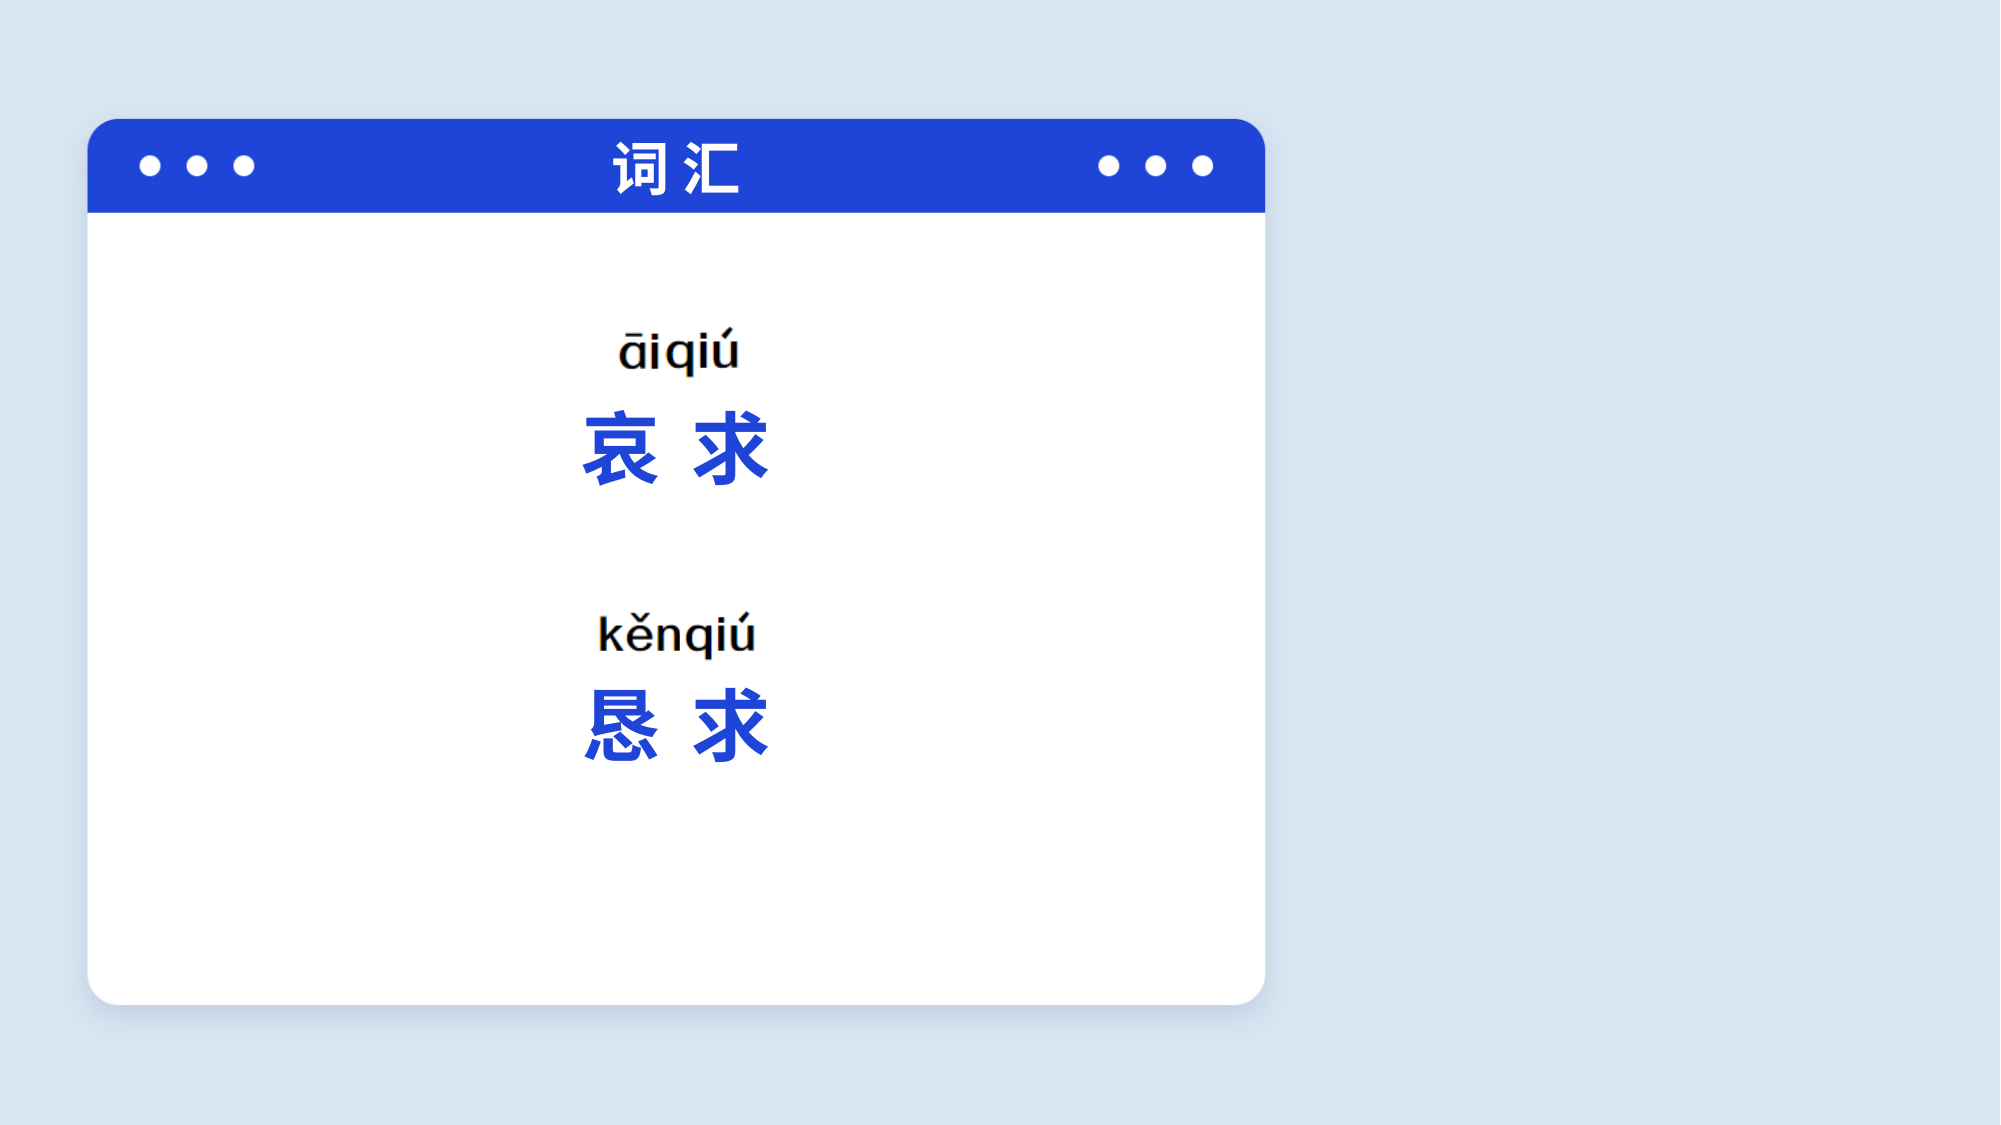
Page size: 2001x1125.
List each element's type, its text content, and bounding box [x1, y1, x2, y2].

text_box 恳 求 [143, 668, 1210, 779]
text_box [609, 316, 751, 389]
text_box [584, 602, 768, 665]
picture [0, 0, 2001, 1125]
text_box 哀 求 [143, 392, 1210, 502]
text_box 词 汇 [510, 124, 842, 210]
